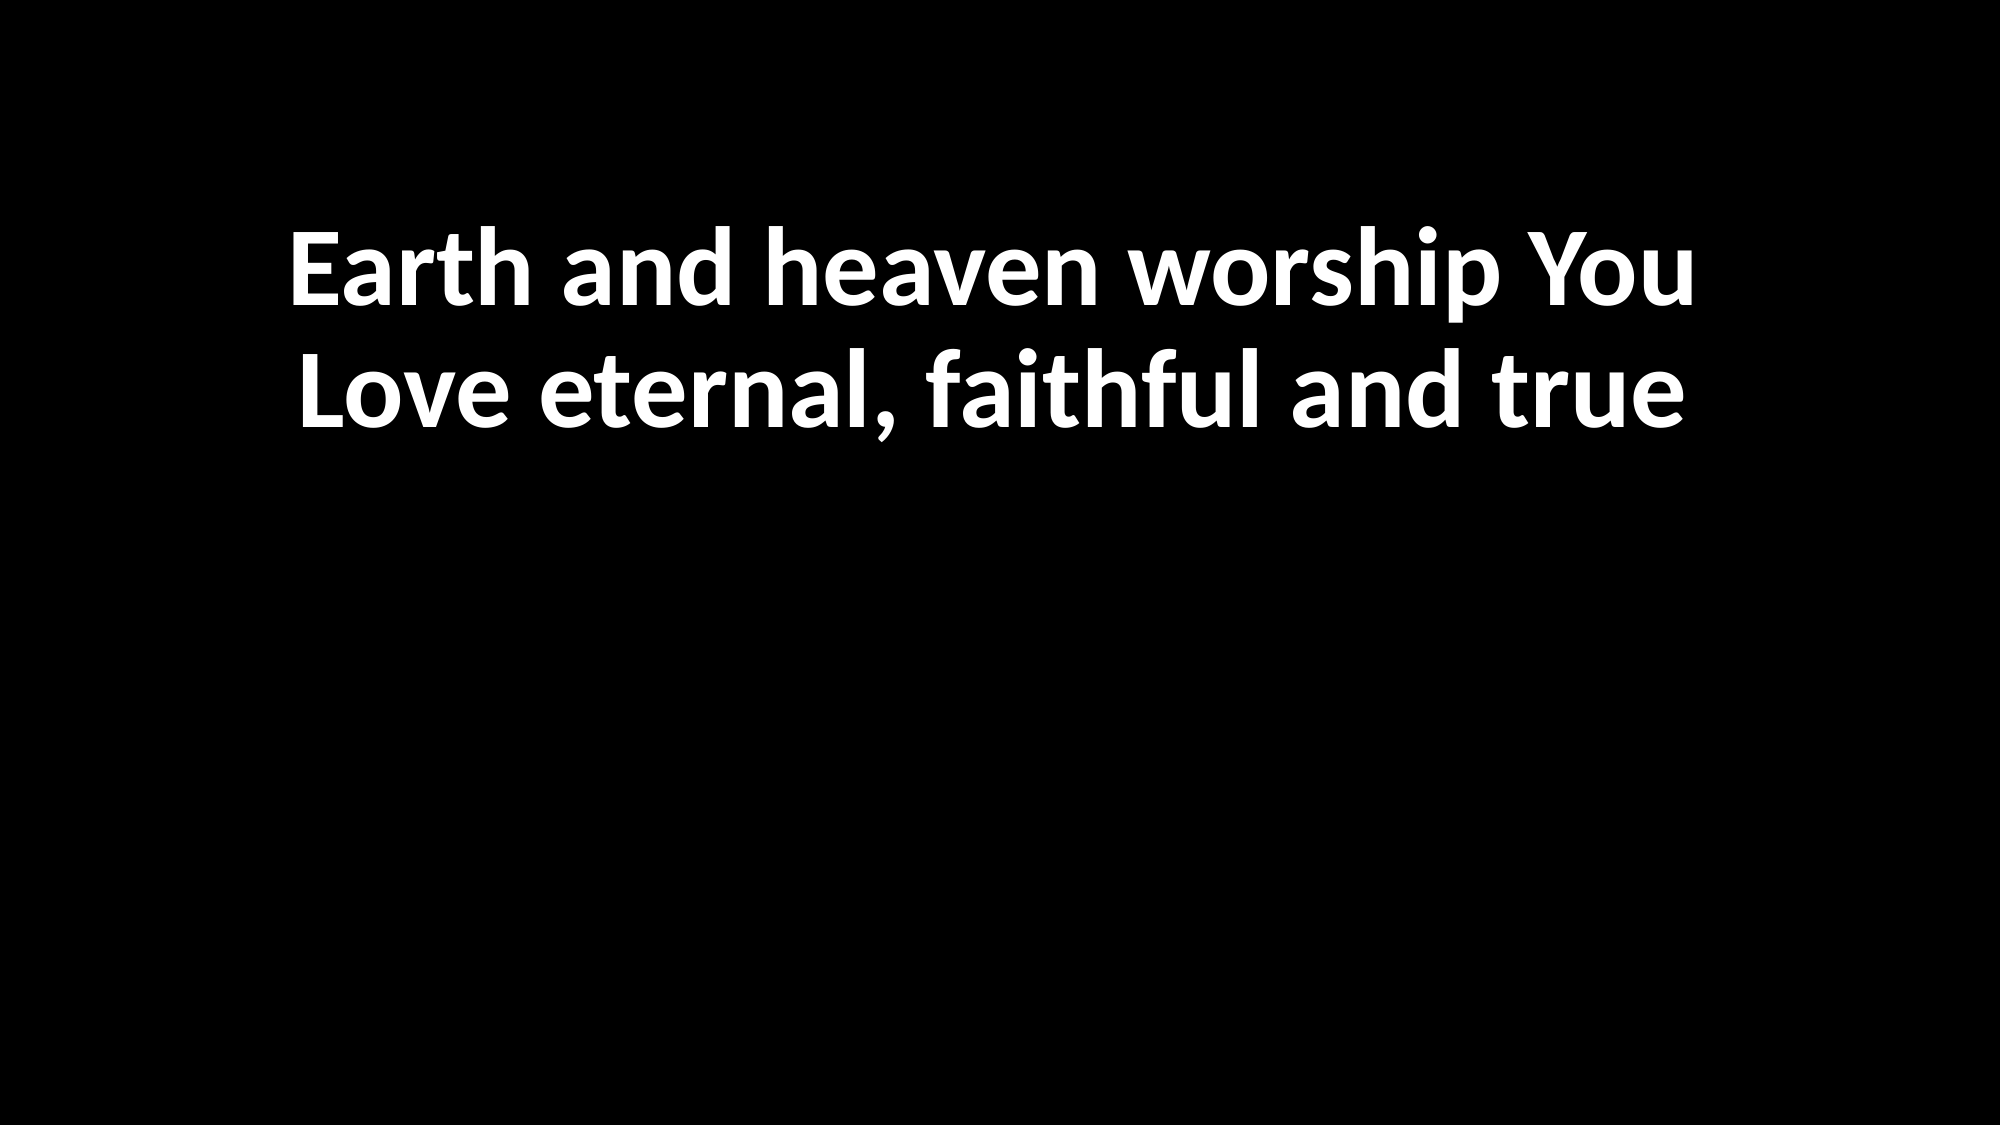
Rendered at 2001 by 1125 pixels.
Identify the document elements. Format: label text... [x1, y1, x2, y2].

text_box Earth and heaven worship You Love eternal, faithful and true [0, 201, 1994, 444]
